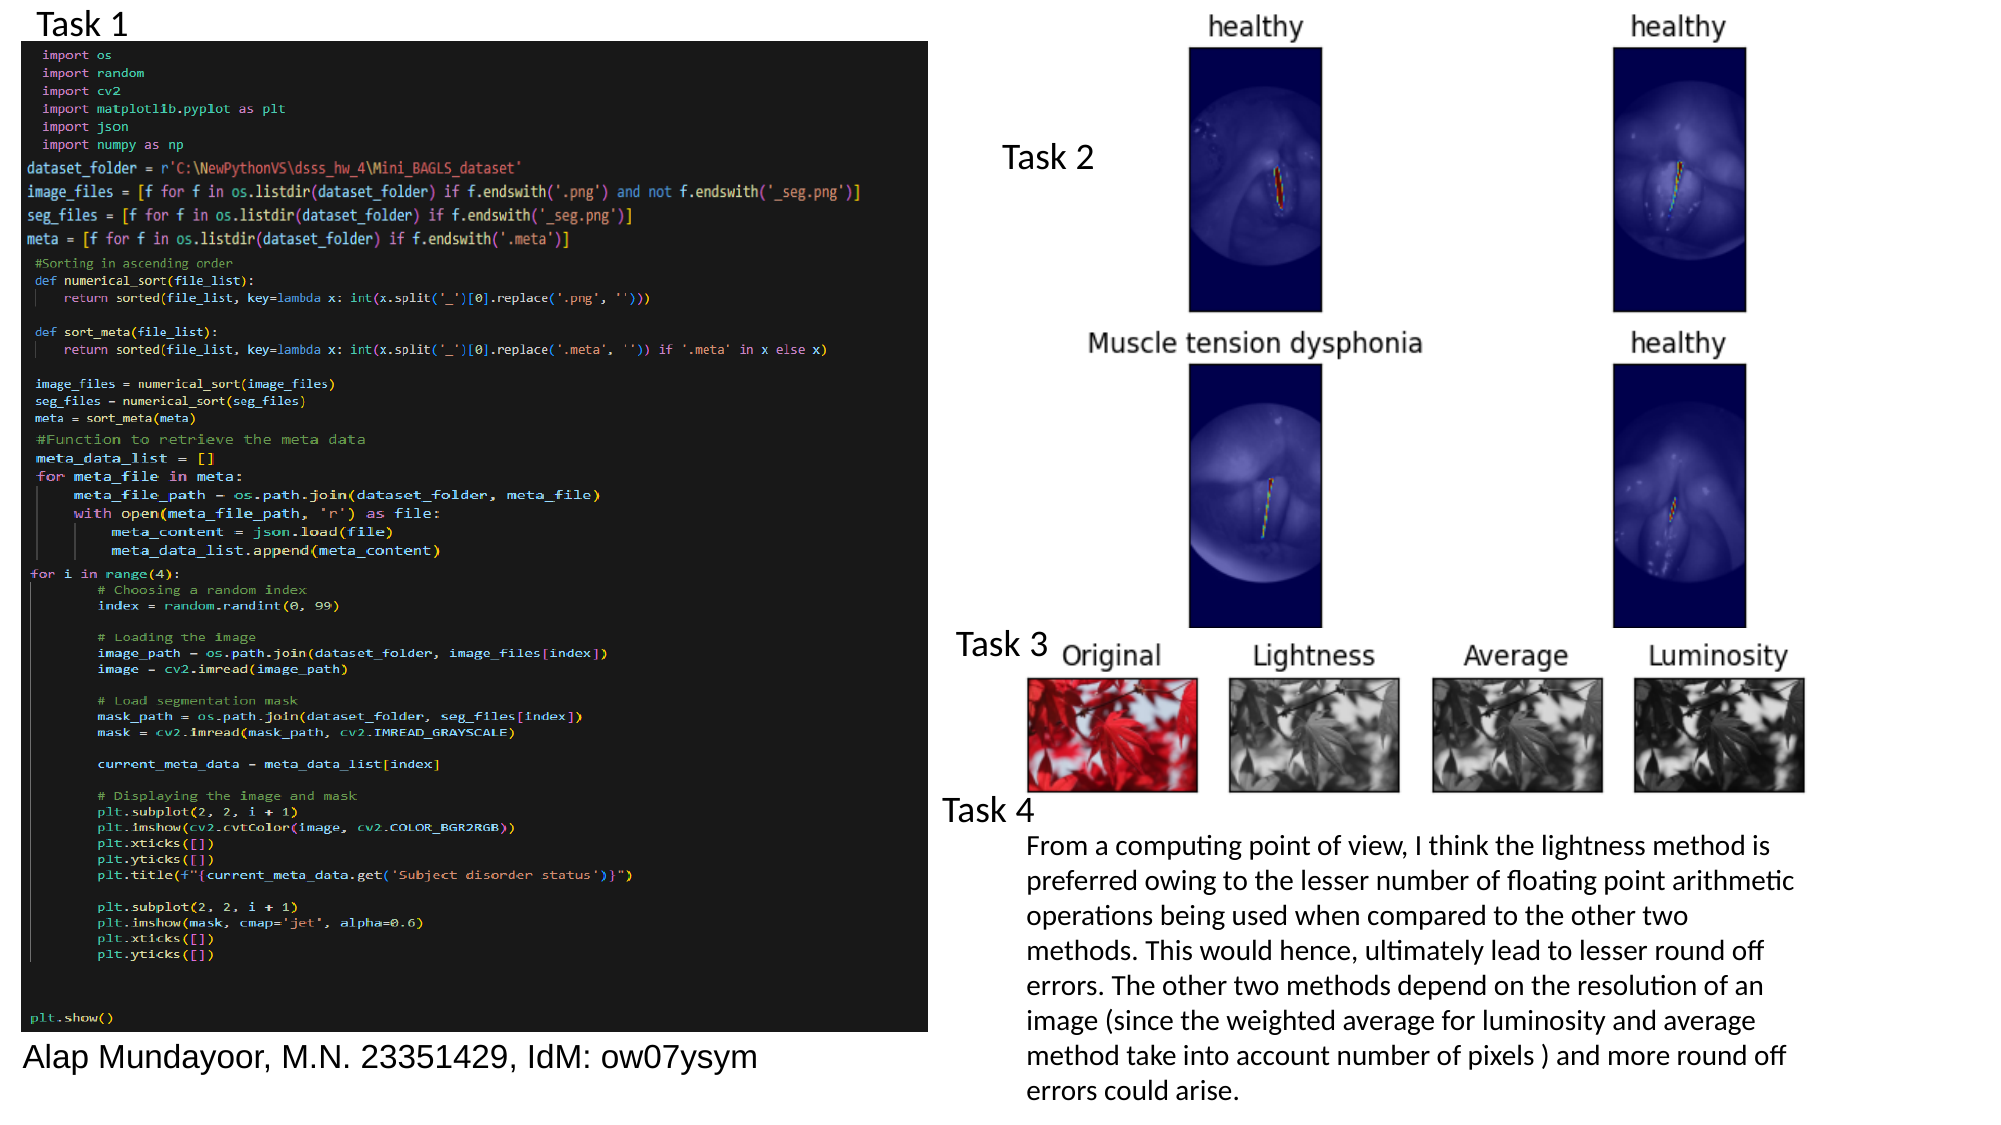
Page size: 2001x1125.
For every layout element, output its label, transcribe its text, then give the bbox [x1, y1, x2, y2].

text_box Task 2 [987, 124, 1072, 185]
text_box Task 4 [928, 777, 1256, 838]
text_box From a computing point of view, I think the lightness method is preferred owing to the lesser number of floating point arithmetic operations being used when compared to the other two methods. This would hence, ultimately lead to lesser round off errors. The other two methods depend on the resolution of an image (since the weighted average for luminosity and average method take into account number of pixels ) and more round off errors could arise. [1011, 819, 1813, 1114]
picture [1012, 0, 1819, 807]
text_box Task 1 [21, 0, 350, 41]
text_box Task 3 [940, 611, 1072, 672]
text_box Alap Mundayoor, M.N. 23351429, IdM: ow07ysym [7, 1028, 809, 1083]
picture [21, 41, 928, 1032]
